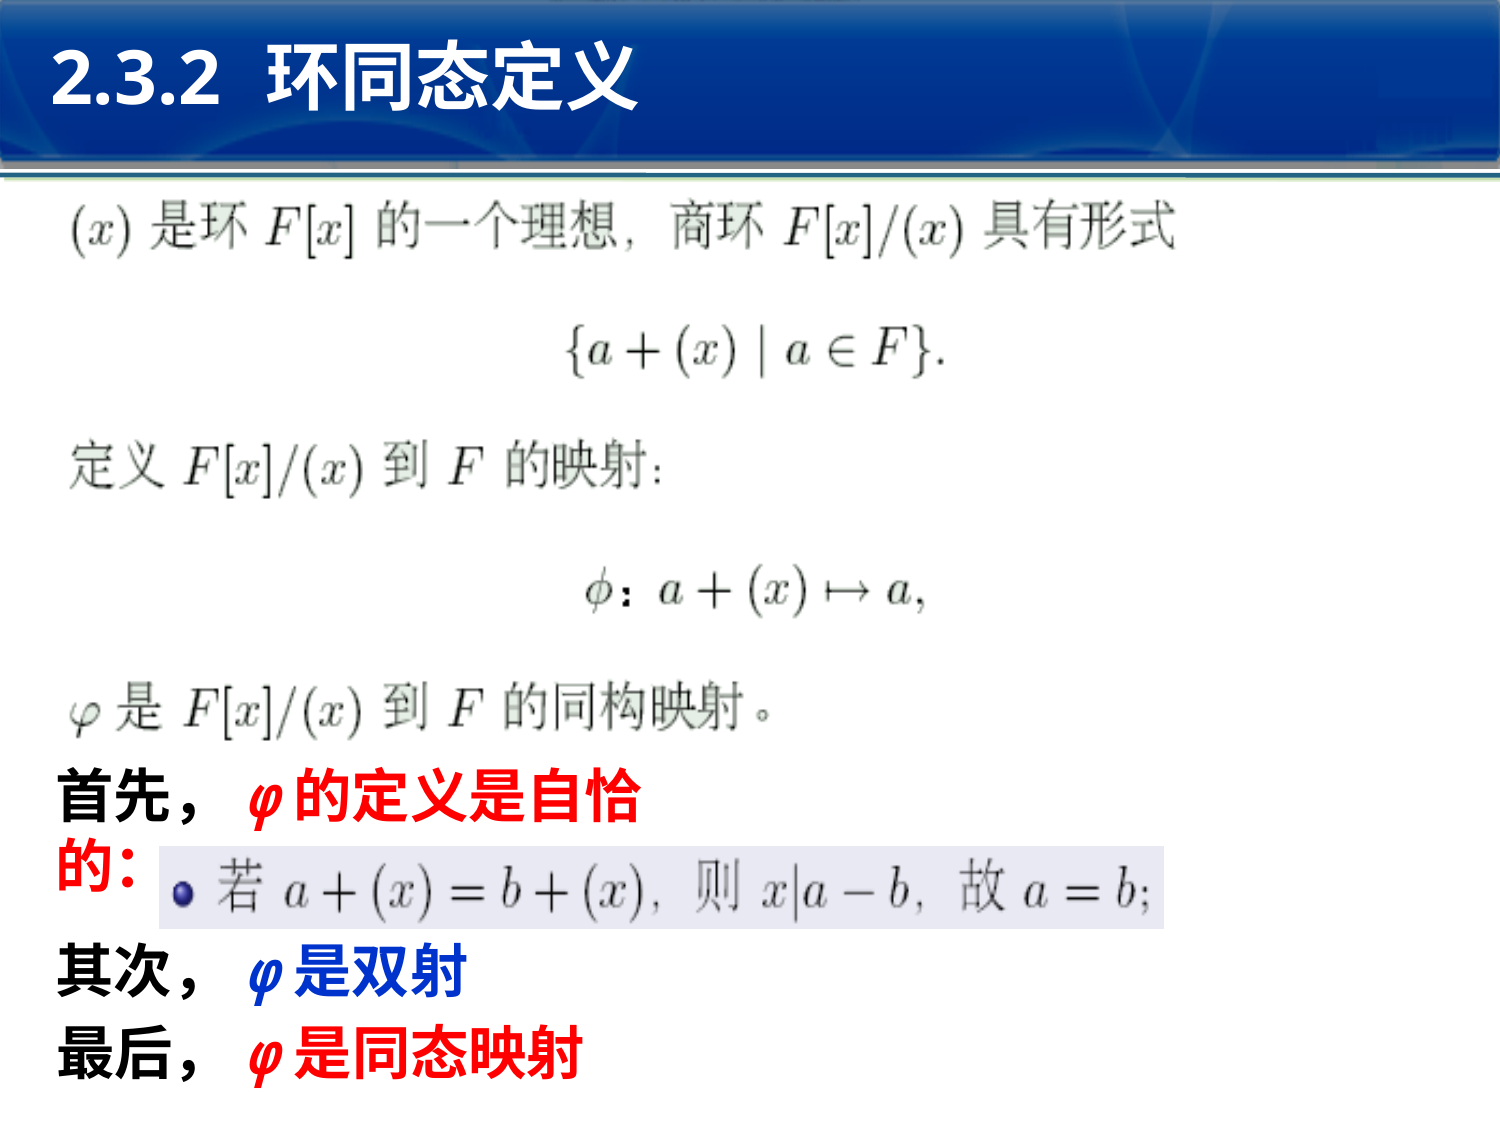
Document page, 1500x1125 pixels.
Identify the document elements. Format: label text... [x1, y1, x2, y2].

text_box 最后，φ是同态映射 [41, 1008, 774, 1094]
text_box 2.3.2 环同态定义 [35, 0, 1264, 140]
text_box 首先，φ的定义是自恰的： [41, 751, 774, 907]
picture [64, 196, 1188, 748]
text_box 其次，φ是双射 [41, 926, 774, 1008]
picture [159, 846, 1164, 929]
